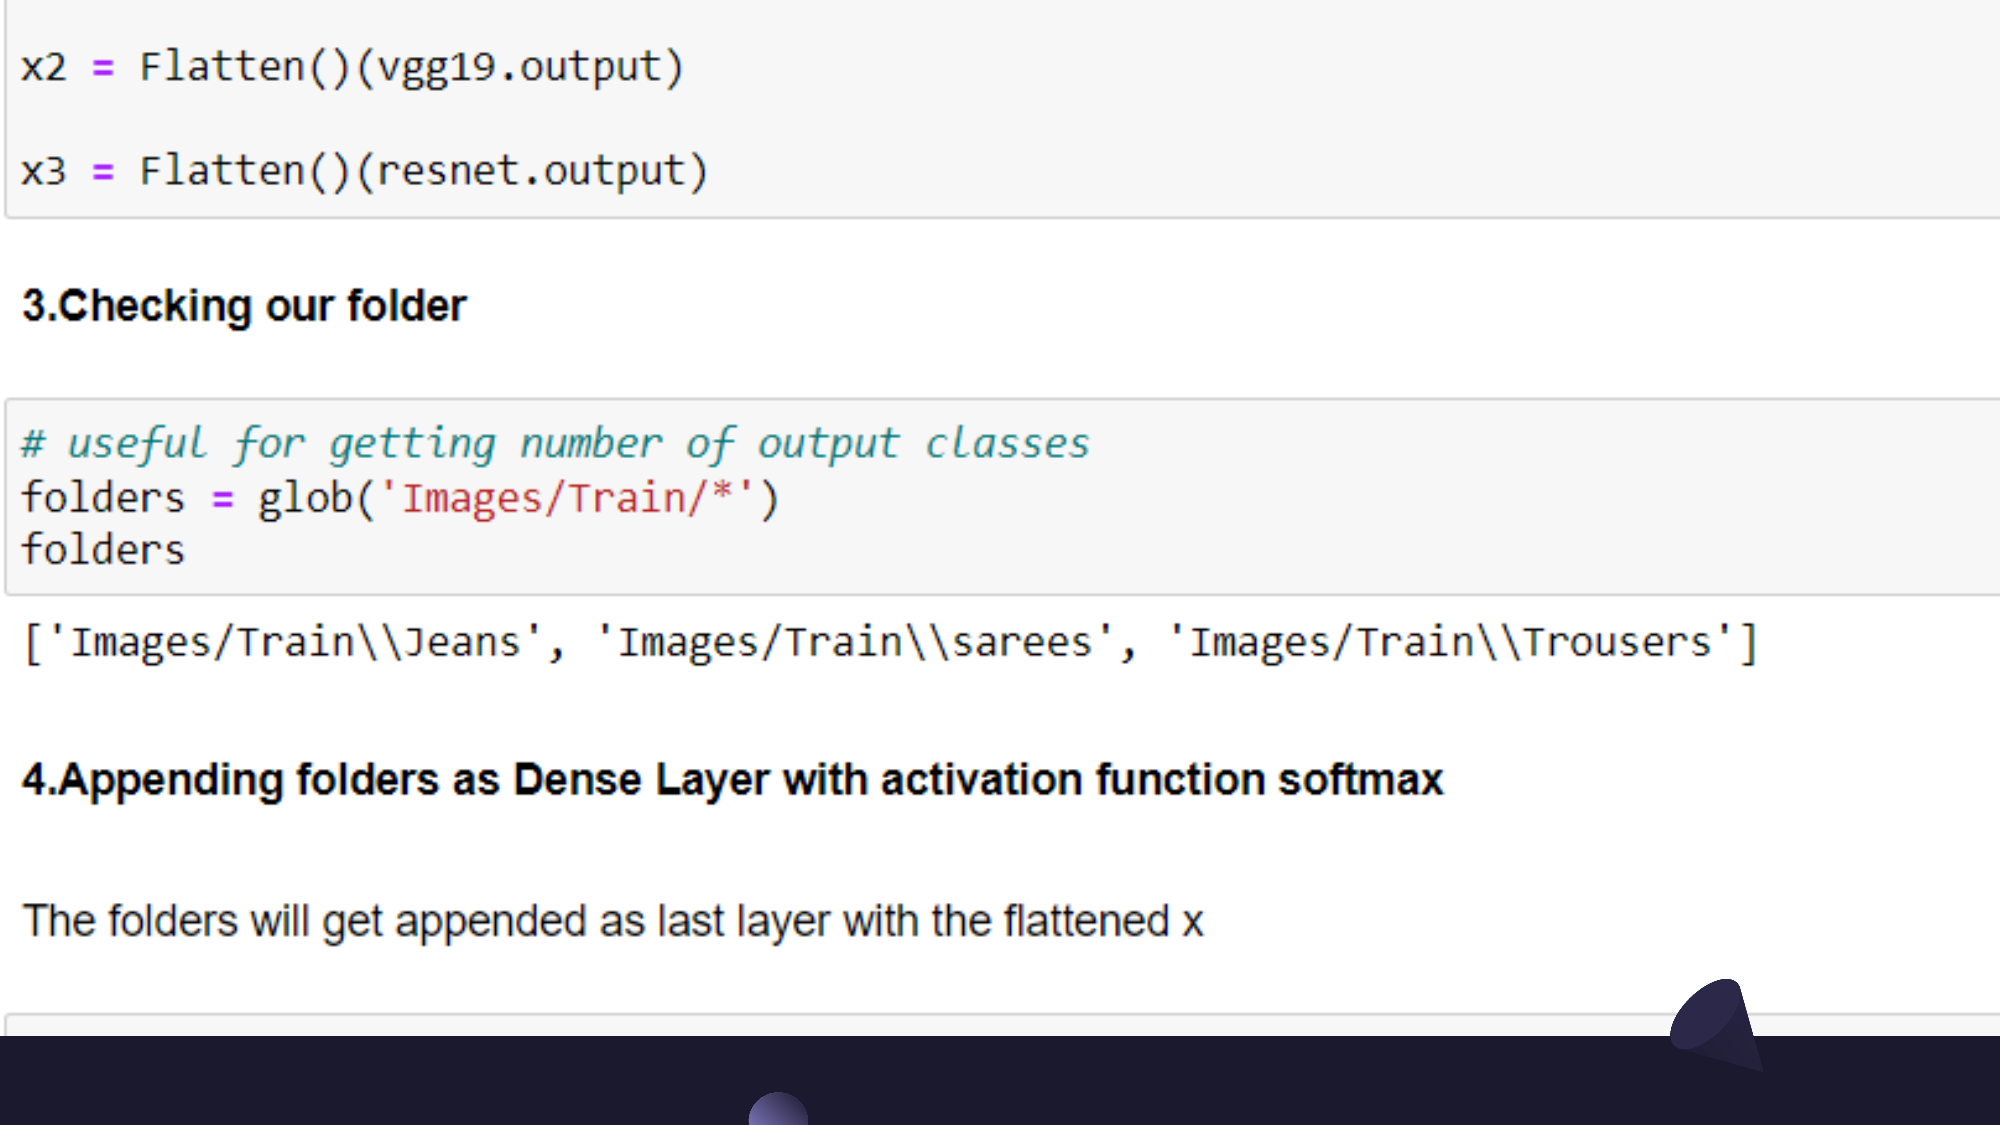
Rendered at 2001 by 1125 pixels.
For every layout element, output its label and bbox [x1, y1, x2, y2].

text_box [0, 1036, 2000, 1125]
text_box [747, 1091, 809, 1125]
picture [0, 0, 2000, 1036]
text_box [1661, 983, 1771, 1087]
